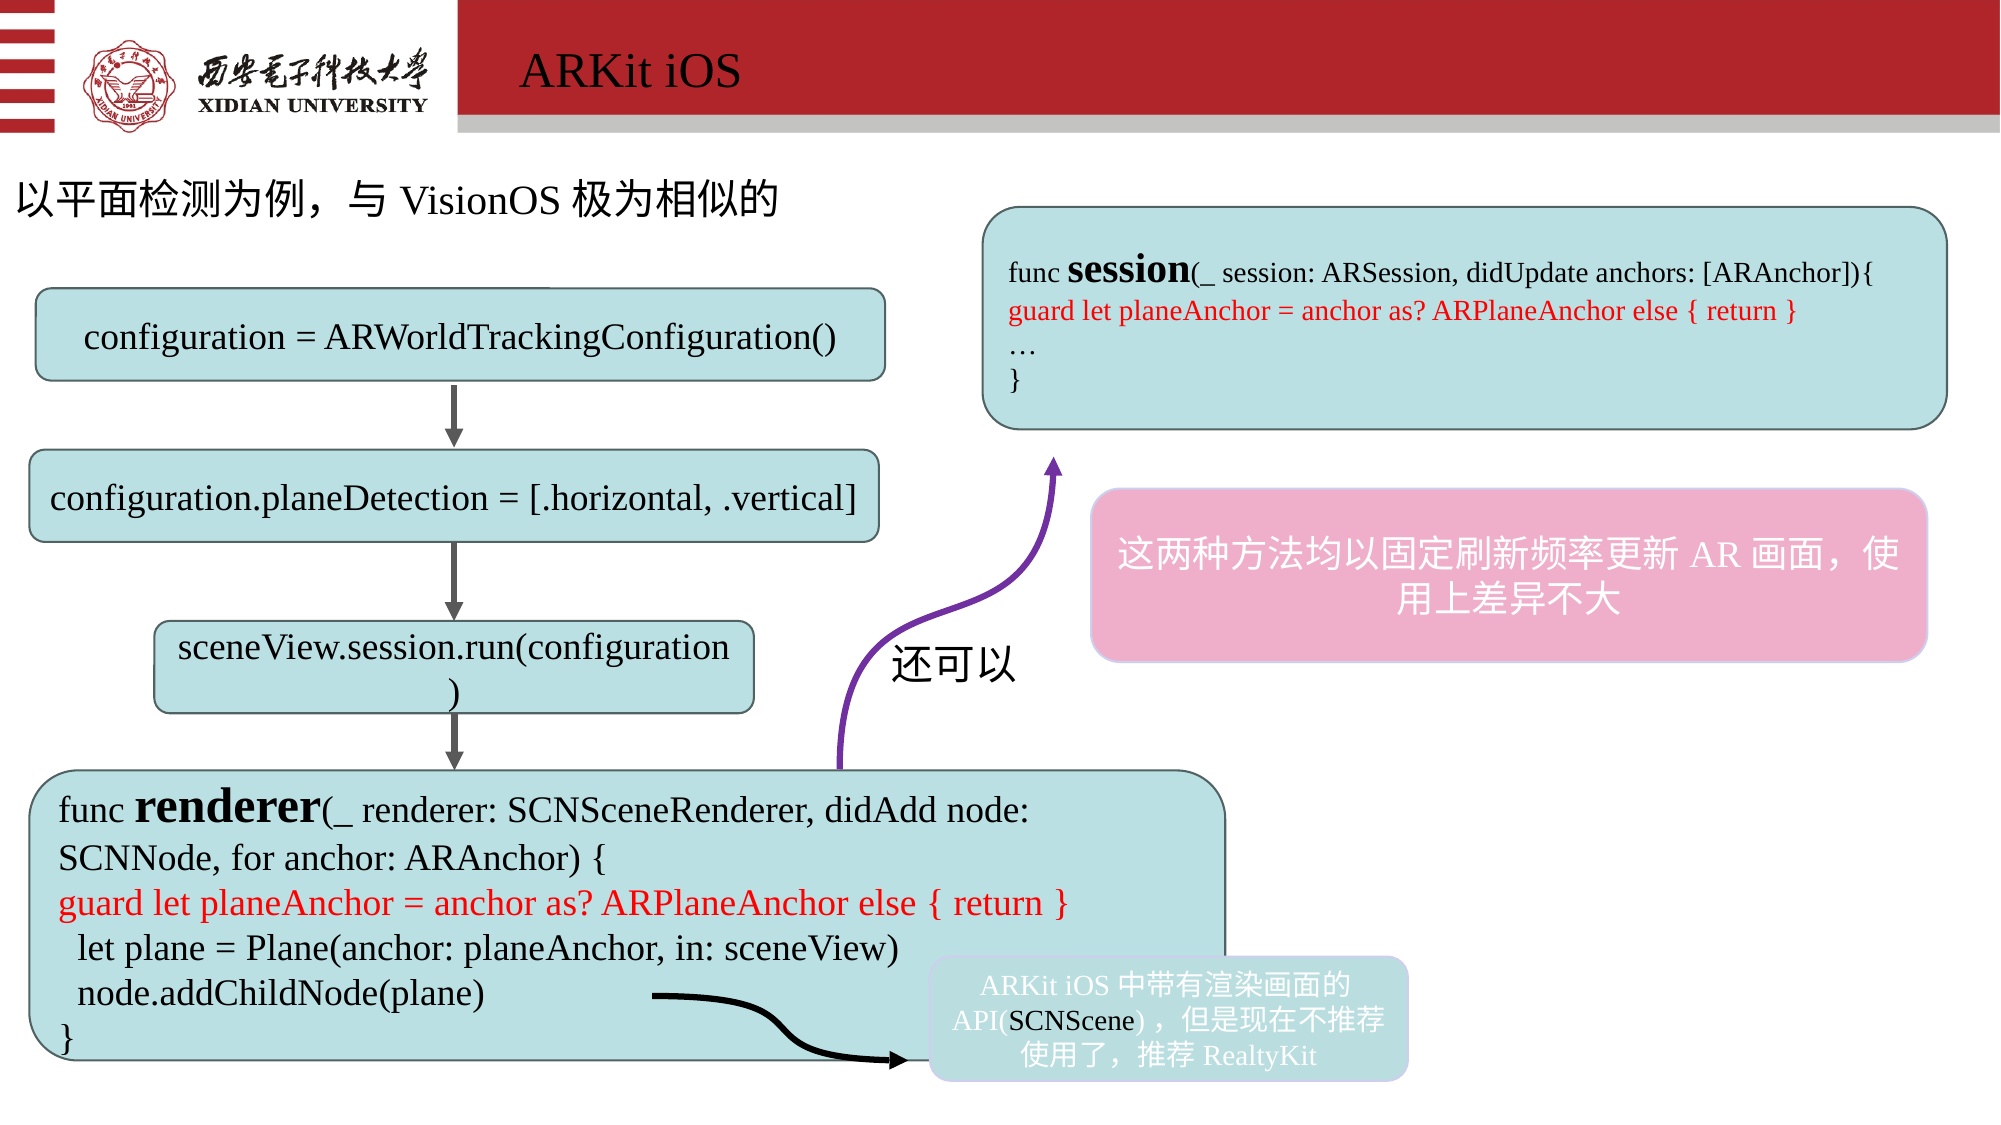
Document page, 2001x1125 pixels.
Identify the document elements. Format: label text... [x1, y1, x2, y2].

text_box configuration = ARWorldTrackingConfiguration() [34, 287, 887, 382]
text_box ARKit iOS [429, 30, 1431, 106]
text_box sceneView.session.run(configuration) [153, 619, 755, 715]
text_box ARKit iOS中带有渲染画面的API(SCNScene)，但是现在不推荐使用了，推荐RealtyKit [928, 955, 1409, 1082]
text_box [651, 995, 909, 1061]
text_box configuration.planeDetection = [.horizontal, .vertical] [28, 448, 880, 543]
text_box func renderer(_ renderer: SCNSceneRenderer, didAdd node: SCNNode, for anchor: ARAnchor) { guard let planeAnchor = anchor as? ARPlaneAnchor else { return } let plane = Plane(anchor: planeAnchor, in: sceneView) node.addChildNode(plane) } [28, 769, 1227, 1062]
text_box 这两种方法均以固定刷新频率更新AR画面，使用上差异不大 [1092, 487, 1929, 664]
text_box 以平面检测为例，与VisionOS极为相似的 [0, 165, 955, 231]
picture [0, 0, 2000, 1125]
text_box func session(_ session: ARSession, didUpdate anchors: [ARAnchor]){ guard let planeAnchor = anchor as? ARPlaneAnchor else { return } … } [981, 205, 1949, 431]
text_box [790, 505, 1103, 720]
